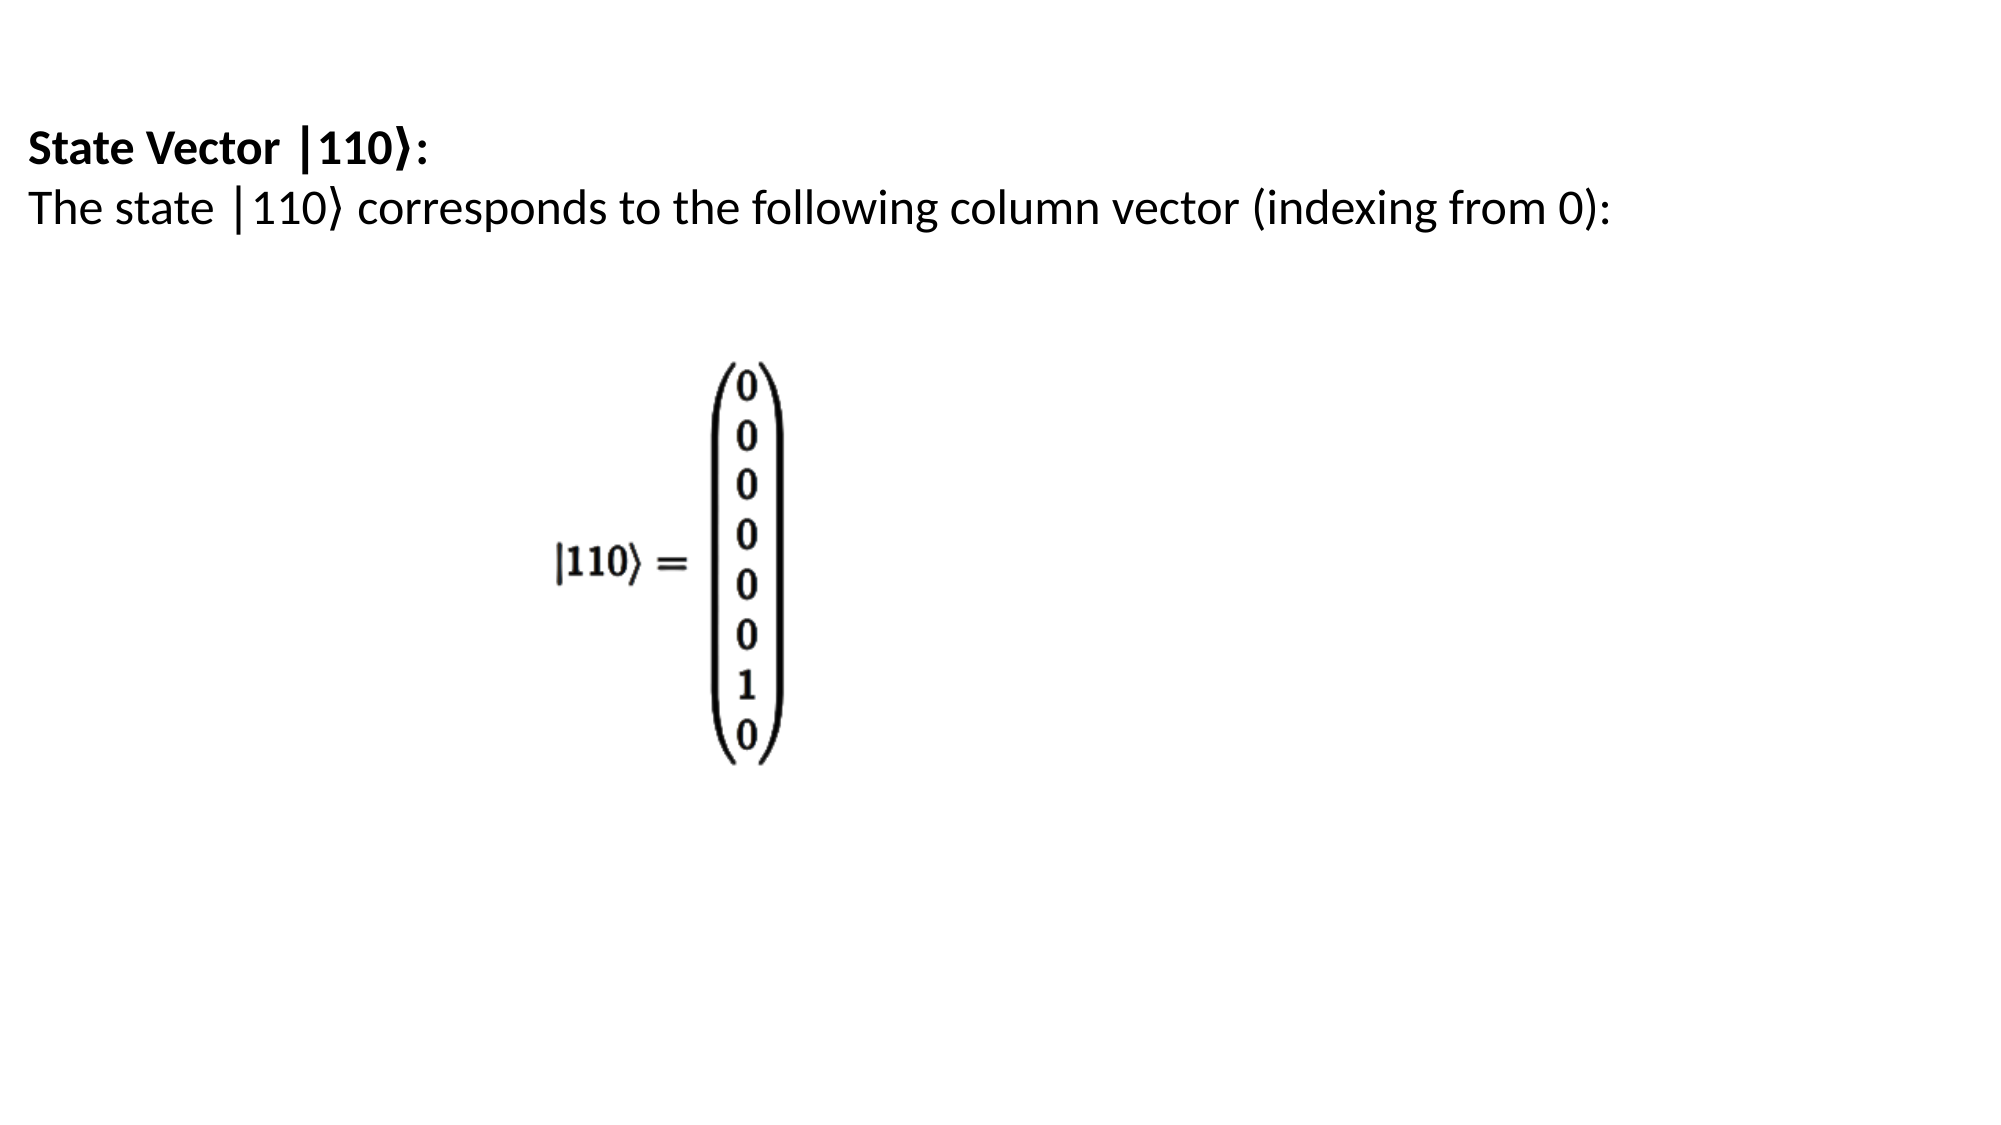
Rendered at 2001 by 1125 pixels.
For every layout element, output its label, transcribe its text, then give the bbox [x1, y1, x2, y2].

text_box State Vector ∣110⟩: The state ∣110⟩ corresponds to the following column vector (indexing from 0): [13, 107, 1802, 242]
picture [522, 343, 847, 797]
